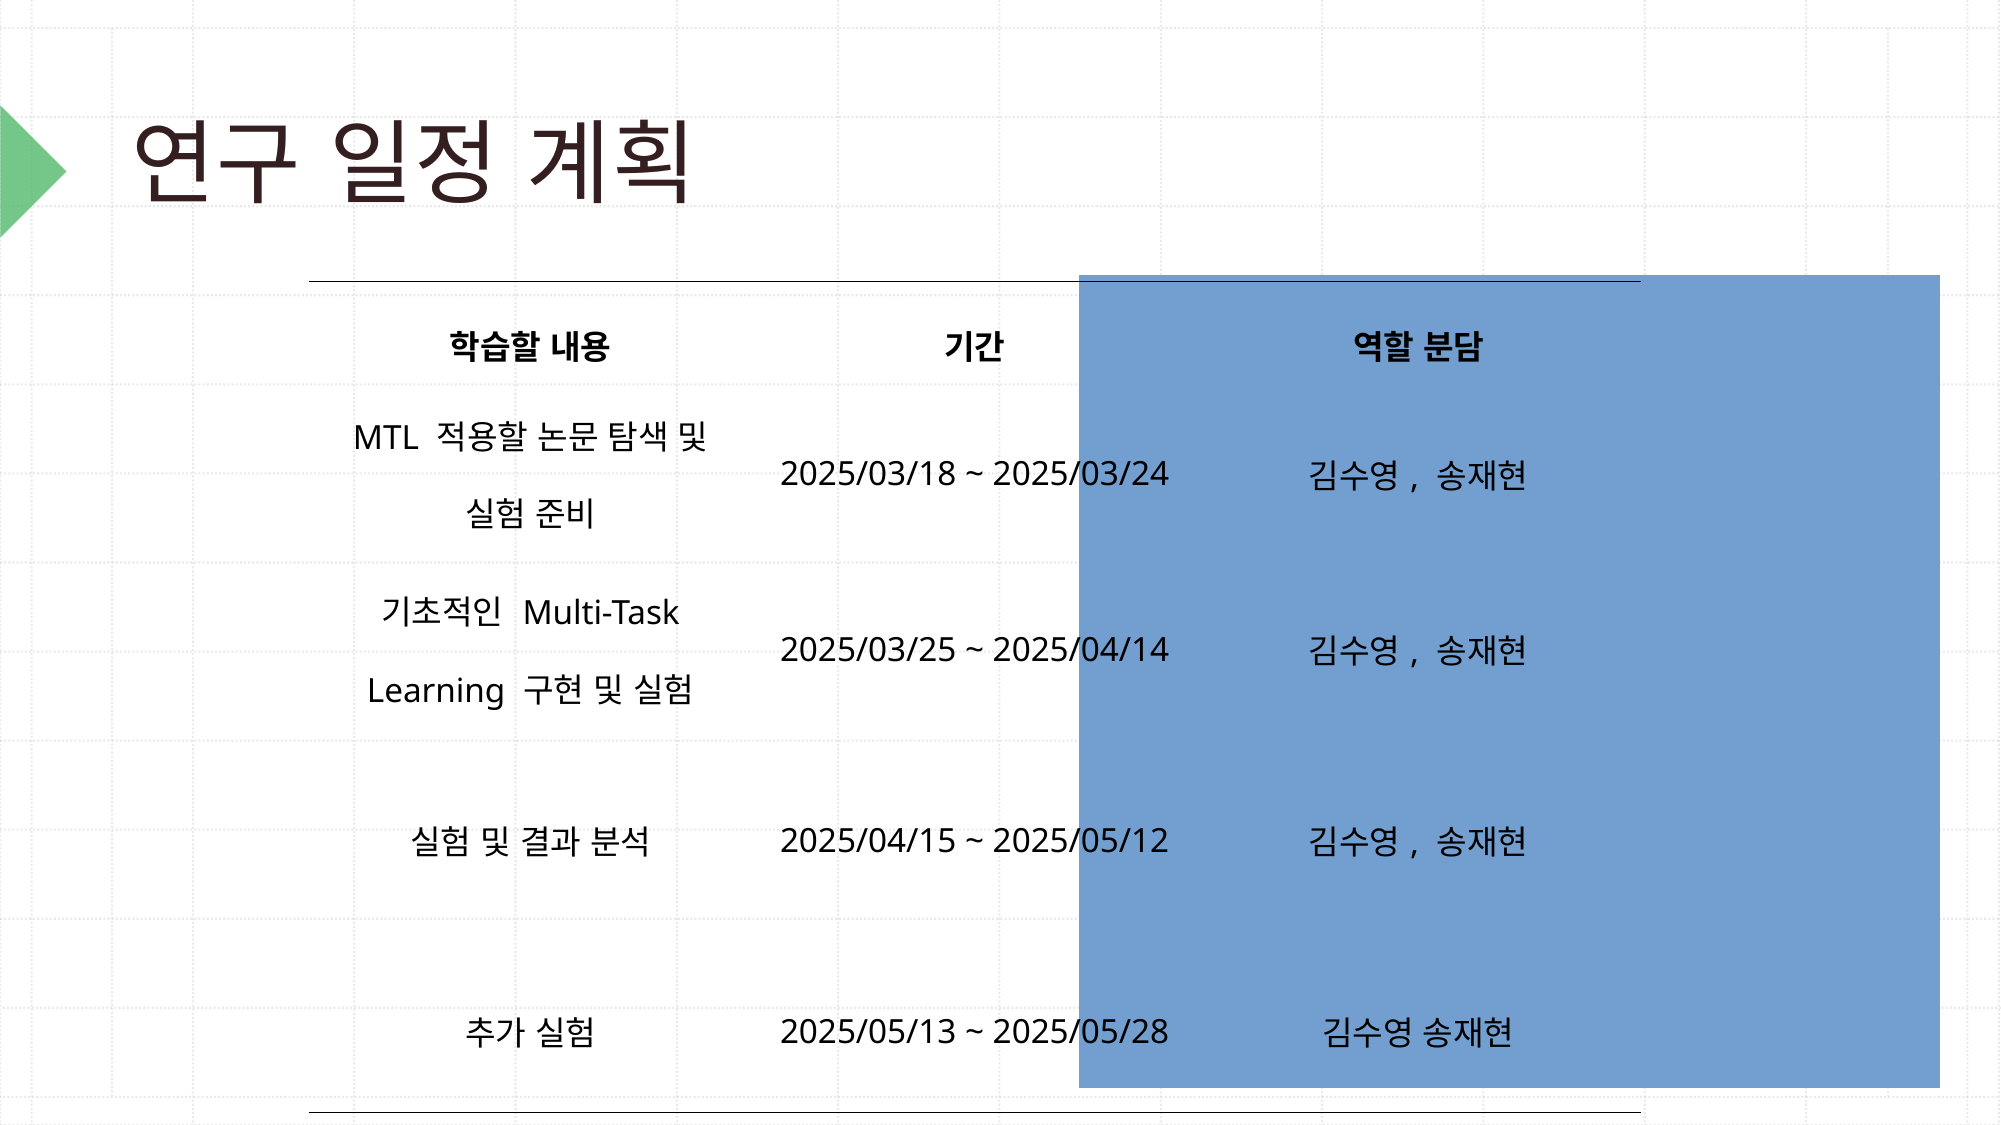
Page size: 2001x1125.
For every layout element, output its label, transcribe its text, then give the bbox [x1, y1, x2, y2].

table_header 역할 분담 [1197, 282, 1641, 379]
table_header 학습할 내용 [309, 282, 753, 379]
table_cell 2025/05/13 ~ 2025/05/28 [753, 921, 1197, 1112]
table_cell 2025/04/15 ~ 2025/05/12 [753, 730, 1197, 921]
table_header 기간 [753, 282, 1197, 379]
table_cell 김수영, 송재현 [1197, 379, 1641, 539]
table_cell 실험 및 결과 분석 [309, 730, 753, 921]
title 연구 일정 계획 [113, 0, 1836, 231]
table_cell MTL 적용할 논문 탐색 및 실험 준비 [309, 379, 753, 539]
table_cell 2025/03/25 ~ 2025/04/14 [753, 539, 1197, 730]
table_cell 김수영, 송재현 [1197, 539, 1641, 730]
table_cell 추가 실험 [309, 921, 753, 1112]
table_cell 김수영 송재현 [1197, 921, 1641, 1112]
table_cell 기초적인 Multi-Task Learning 구현 및 실험 [309, 539, 753, 730]
table_cell 2025/03/18 ~ 2025/03/24 [753, 379, 1197, 539]
table_cell 김수영, 송재현 [1197, 730, 1641, 921]
